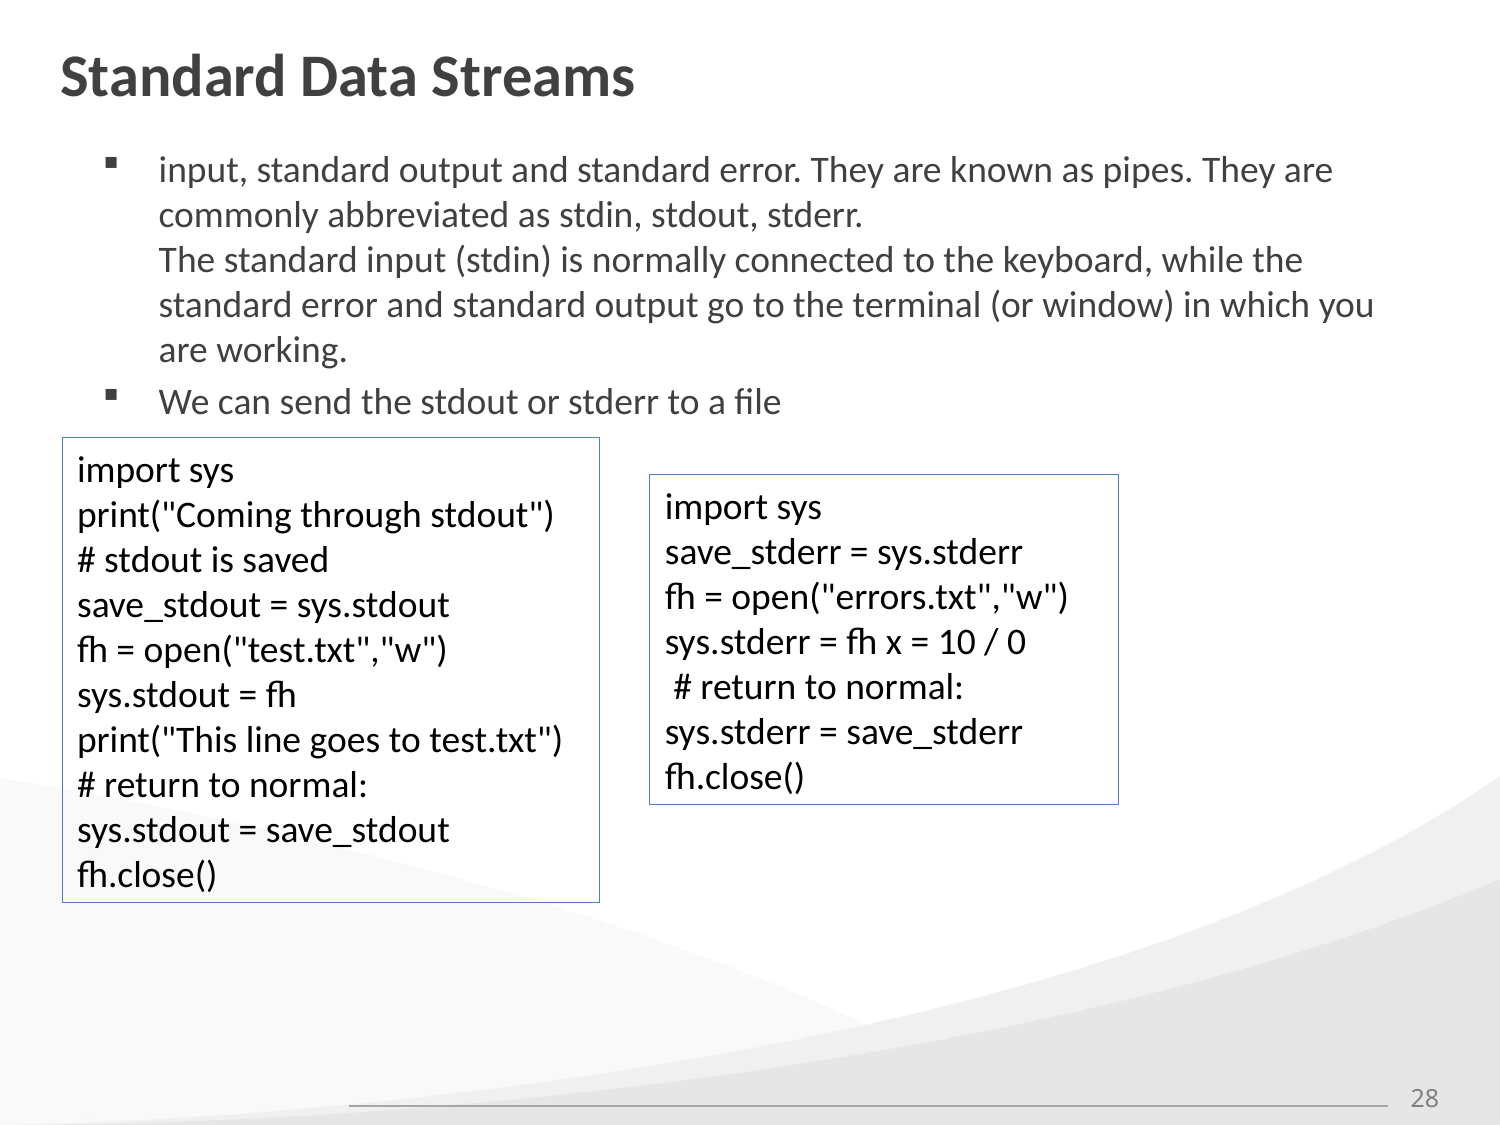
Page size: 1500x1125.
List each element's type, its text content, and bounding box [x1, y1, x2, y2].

text_box import sys print("Coming through stdout") # stdout is saved save_stdout = sys.stdout fh = open("test.txt","w") sys.stdout = fh print("This line goes to test.txt") # return to normal: sys.stdout = save_stdout fh.close() [62, 437, 600, 903]
text_box import sys save_stderr = sys.stderr fh = open("errors.txt","w") sys.stderr = fh x = 10 / 0 # return to normal: sys.stderr = save_stderr fh.close() [649, 474, 1119, 805]
picture [0, 0, 1500, 1125]
title Standard Data Streams [45, 24, 1450, 120]
list input, standard output and standard error. They are known as pipes. They are commonly abbreviated as stdin, stdout, stderr. The standard input (stdin) is normally connected to the keyboard, while the standard error and standard output go to the terminal (or window) in which you are working. We can send the stdout or stderr to a file [87, 137, 1438, 1025]
